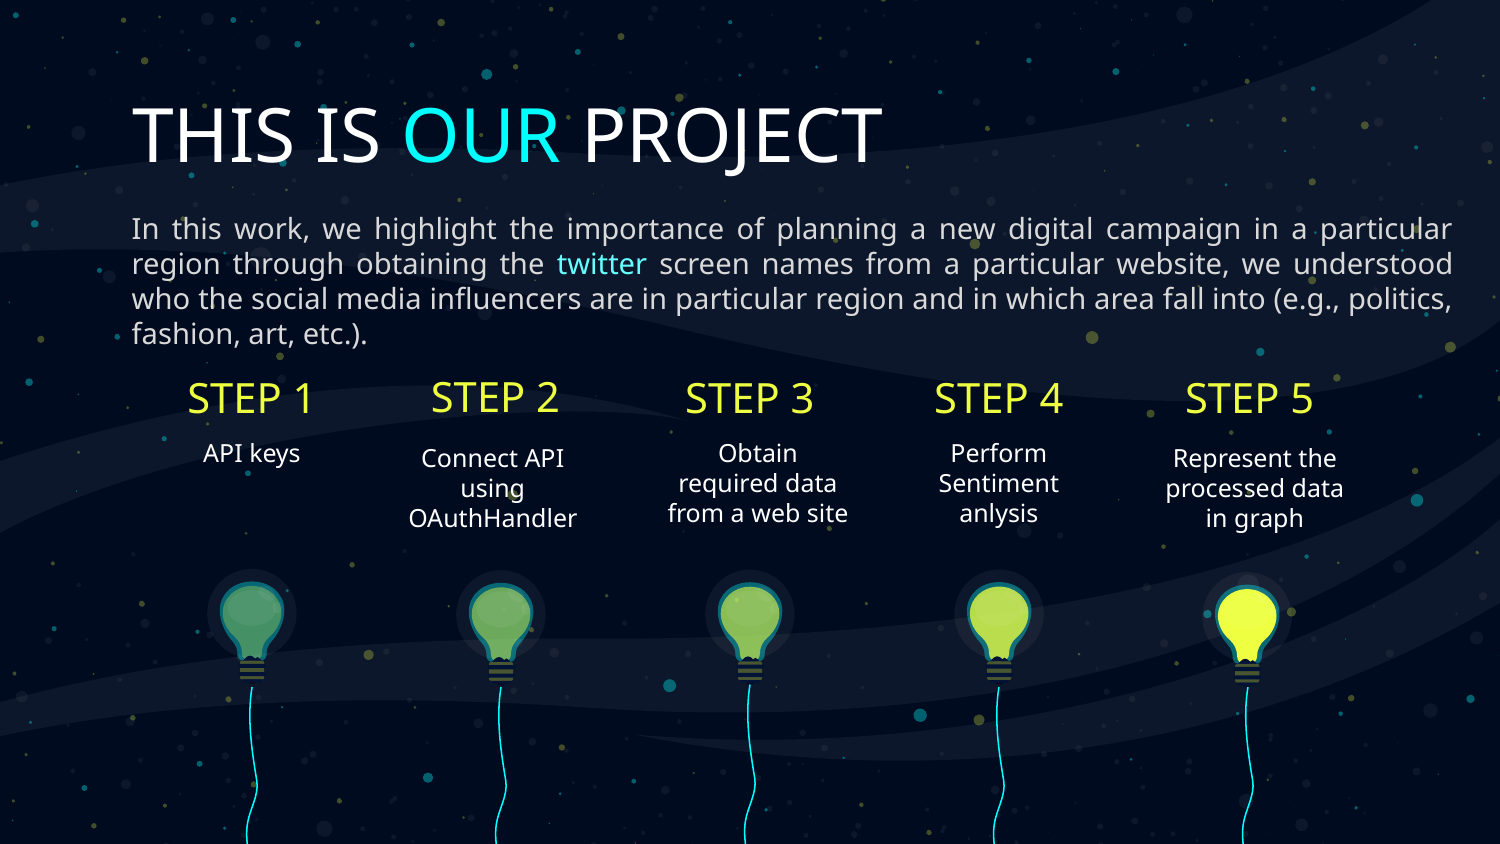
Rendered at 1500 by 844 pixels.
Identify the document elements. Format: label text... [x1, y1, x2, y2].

title STEP 1 [151, 358, 353, 422]
title THIS IS OUR PROJECT [116, 72, 967, 202]
title STEP 5 [1149, 358, 1351, 427]
subtitle Obtain required data from a web site [649, 422, 867, 553]
text_box [993, 693, 1005, 844]
text_box [744, 693, 756, 844]
text_box [1242, 695, 1254, 844]
subtitle Perform Sentiment anlysis [898, 422, 1100, 553]
subtitle Connect API using OAuthHandler [384, 427, 602, 558]
subtitle API keys [151, 422, 353, 553]
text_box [206, 568, 297, 684]
text_box [246, 692, 258, 844]
subtitle Represent the processed data in graph [1147, 427, 1363, 558]
title STEP 2 [395, 358, 596, 427]
title STEP 4 [898, 358, 1100, 422]
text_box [1202, 571, 1293, 688]
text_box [954, 569, 1045, 685]
text_box In this work, we highlight the importance of planning a new digital campaign in a particular region through obtaining the twitter screen names from a particular website, we understood who the social media influencers are in particular region and in which area fall into (e.g., politics, fashion, art, etc.). [116, 202, 1469, 358]
title STEP 3 [649, 358, 851, 422]
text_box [704, 569, 795, 685]
text_box [495, 694, 507, 844]
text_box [455, 569, 546, 686]
